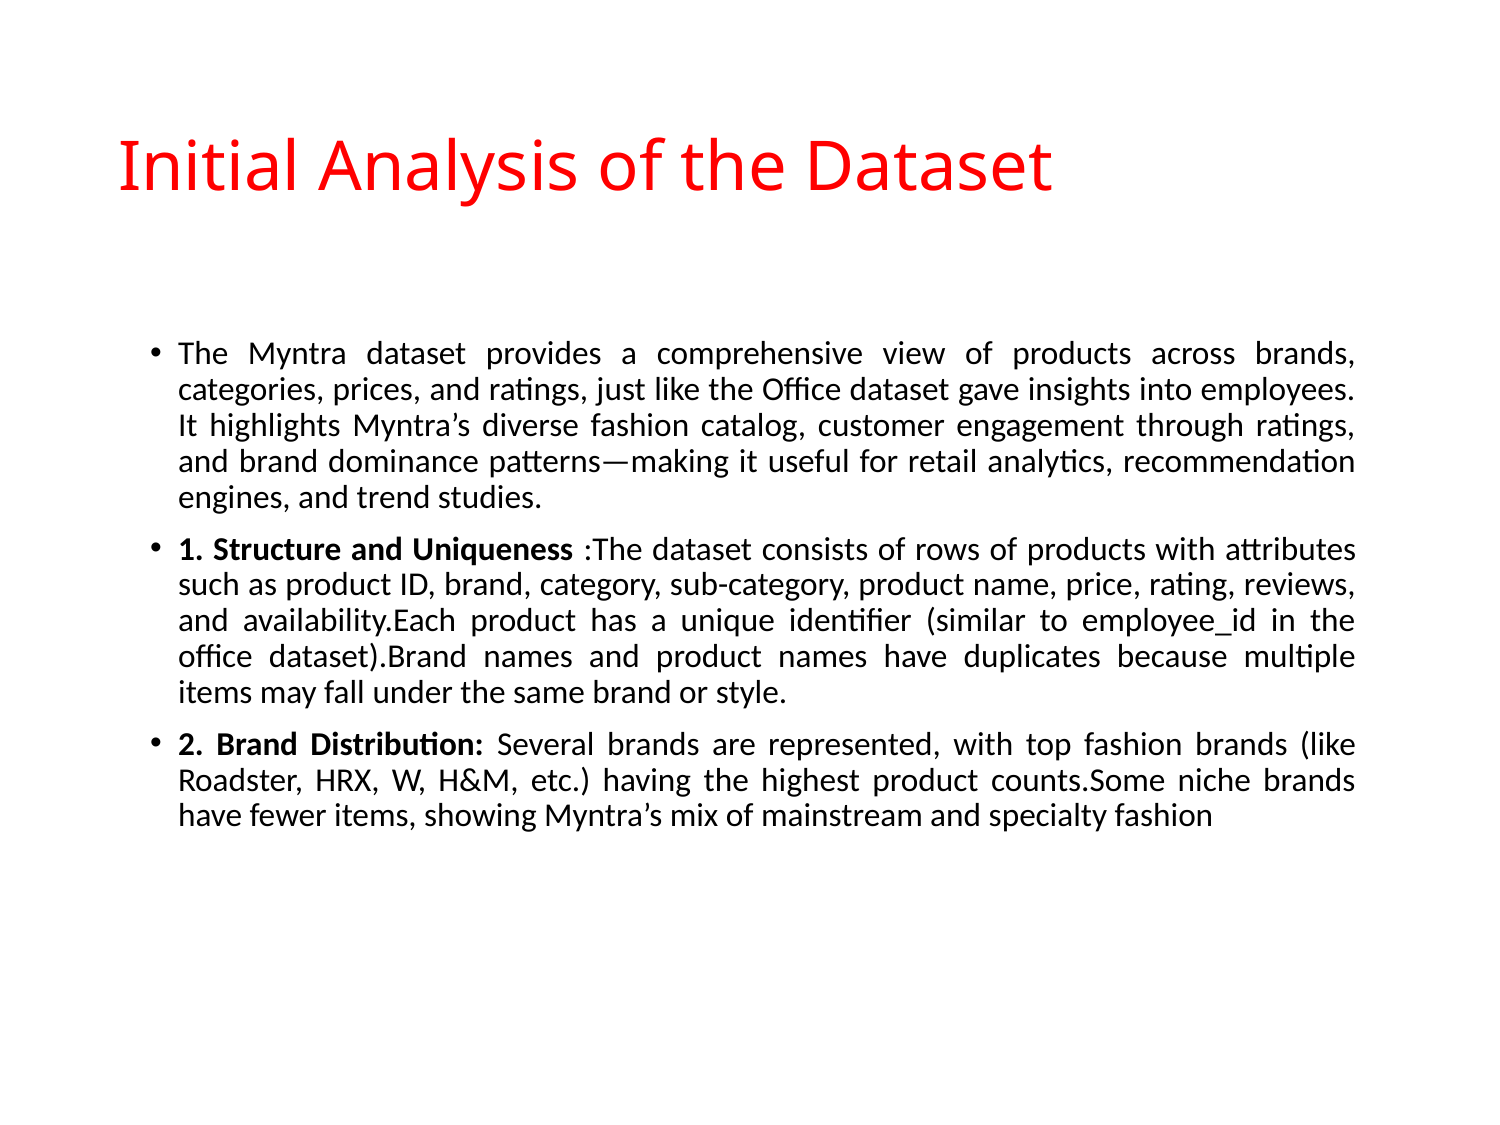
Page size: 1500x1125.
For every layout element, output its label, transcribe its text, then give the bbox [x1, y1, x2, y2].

list The Myntra dataset provides a comprehensive view of products across brands, categories, prices, and ratings, just like the Office dataset gave insights into employees. It highlights Myntra’s diverse fashion catalog, customer engagement through ratings, and brand dominance patterns—making it useful for retail analytics, recommendation engines, and trend studies. 1. Structure and Uniqueness :The dataset consists of rows of products with attributes such as product ID, brand, category, sub-category, product name, price, rating, reviews, and availability.Each product has a unique identifier (similar to employee_id in the office dataset).Brand names and product names have duplicates because multiple items may fall under the same brand or style. 2. Brand Distribution: Several brands are represented, with top fashion brands (like Roadster, HRX, W, H&M, etc.) having the highest product counts.Some niche brands have fewer items, showing Myntra’s mix of mainstream and specialty fashion [135, 328, 1373, 989]
title Initial Analysis of the Dataset [103, 59, 1397, 278]
